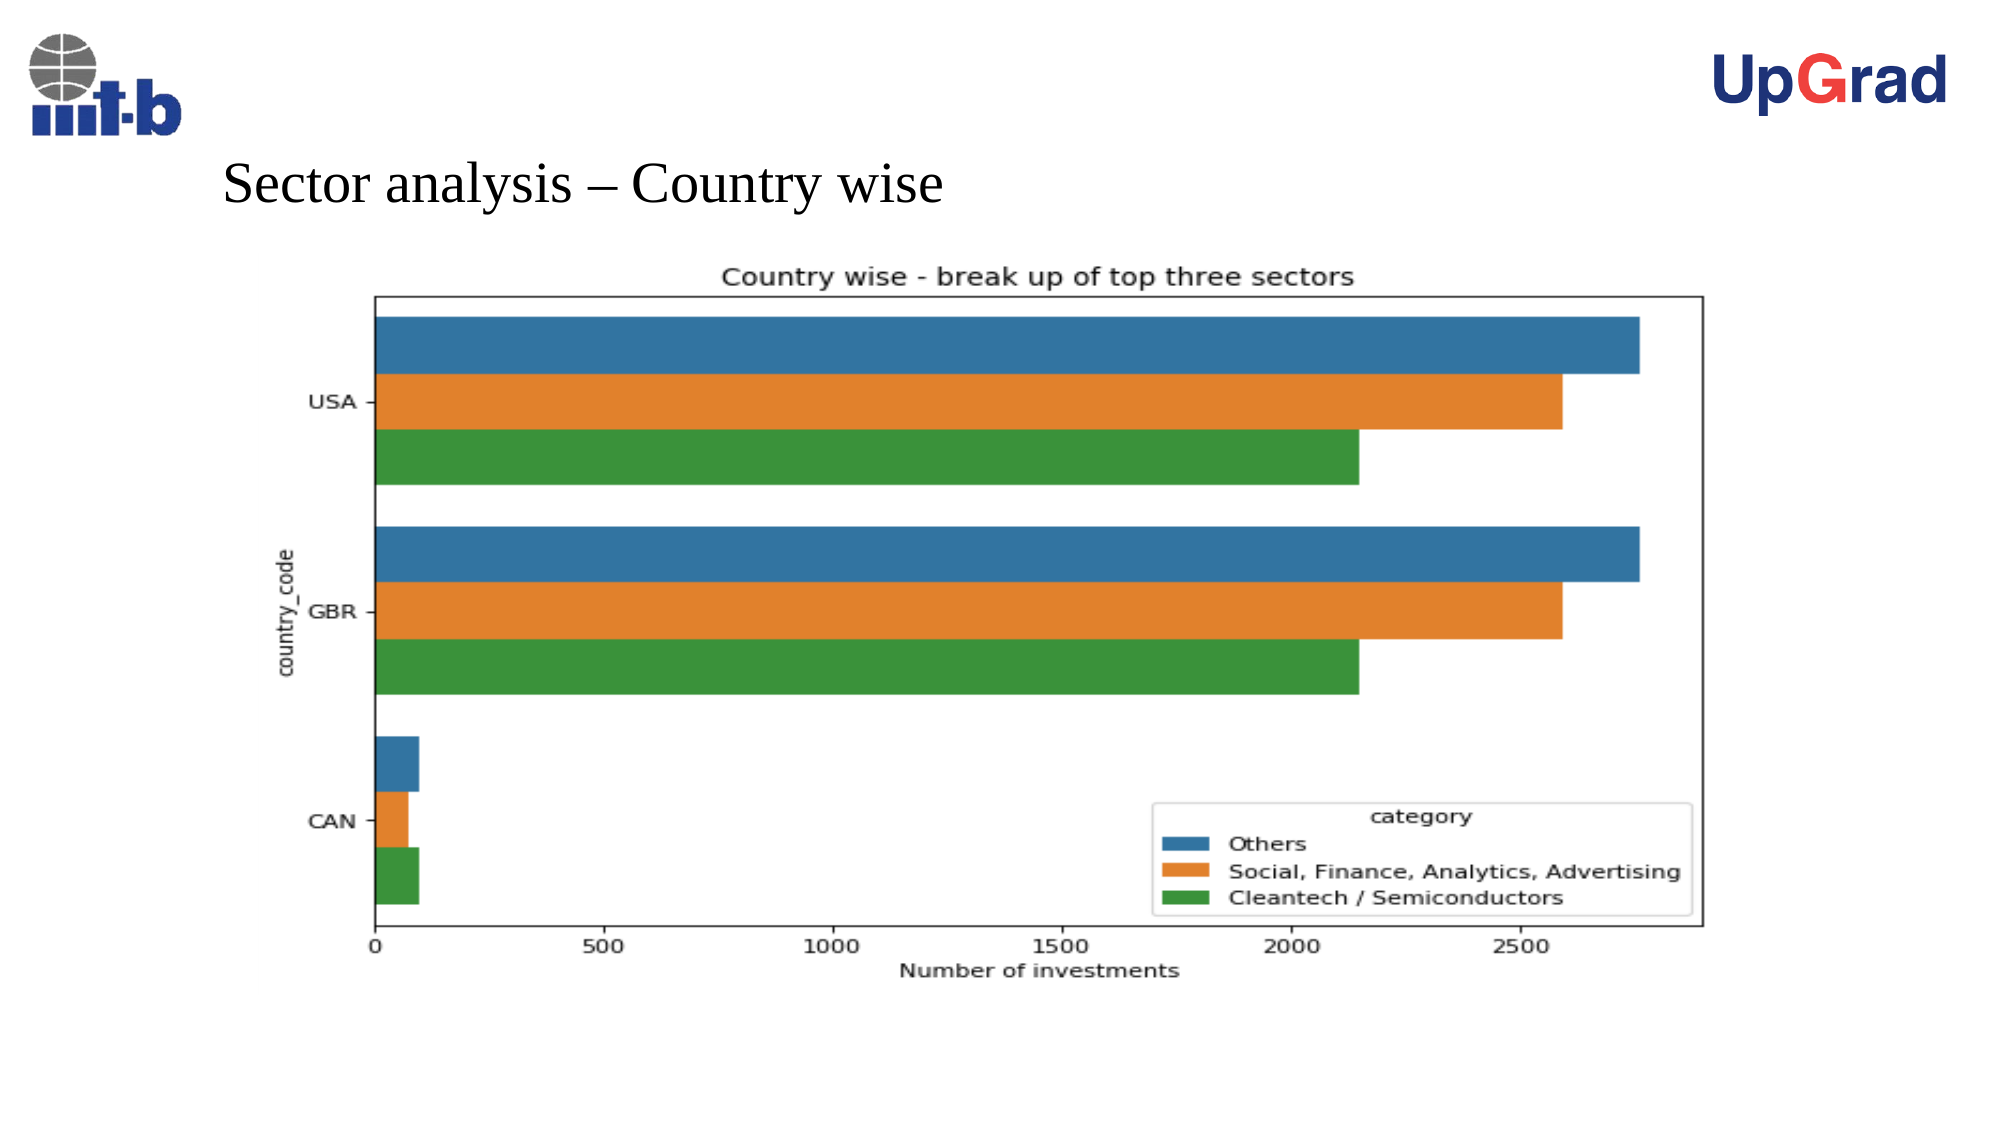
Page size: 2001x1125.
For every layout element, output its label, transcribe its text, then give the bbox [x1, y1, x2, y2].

picture [0, 29, 208, 163]
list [257, 253, 1726, 995]
title Sector analysis – Country wise [186, 104, 1715, 246]
picture [1714, 53, 1952, 116]
